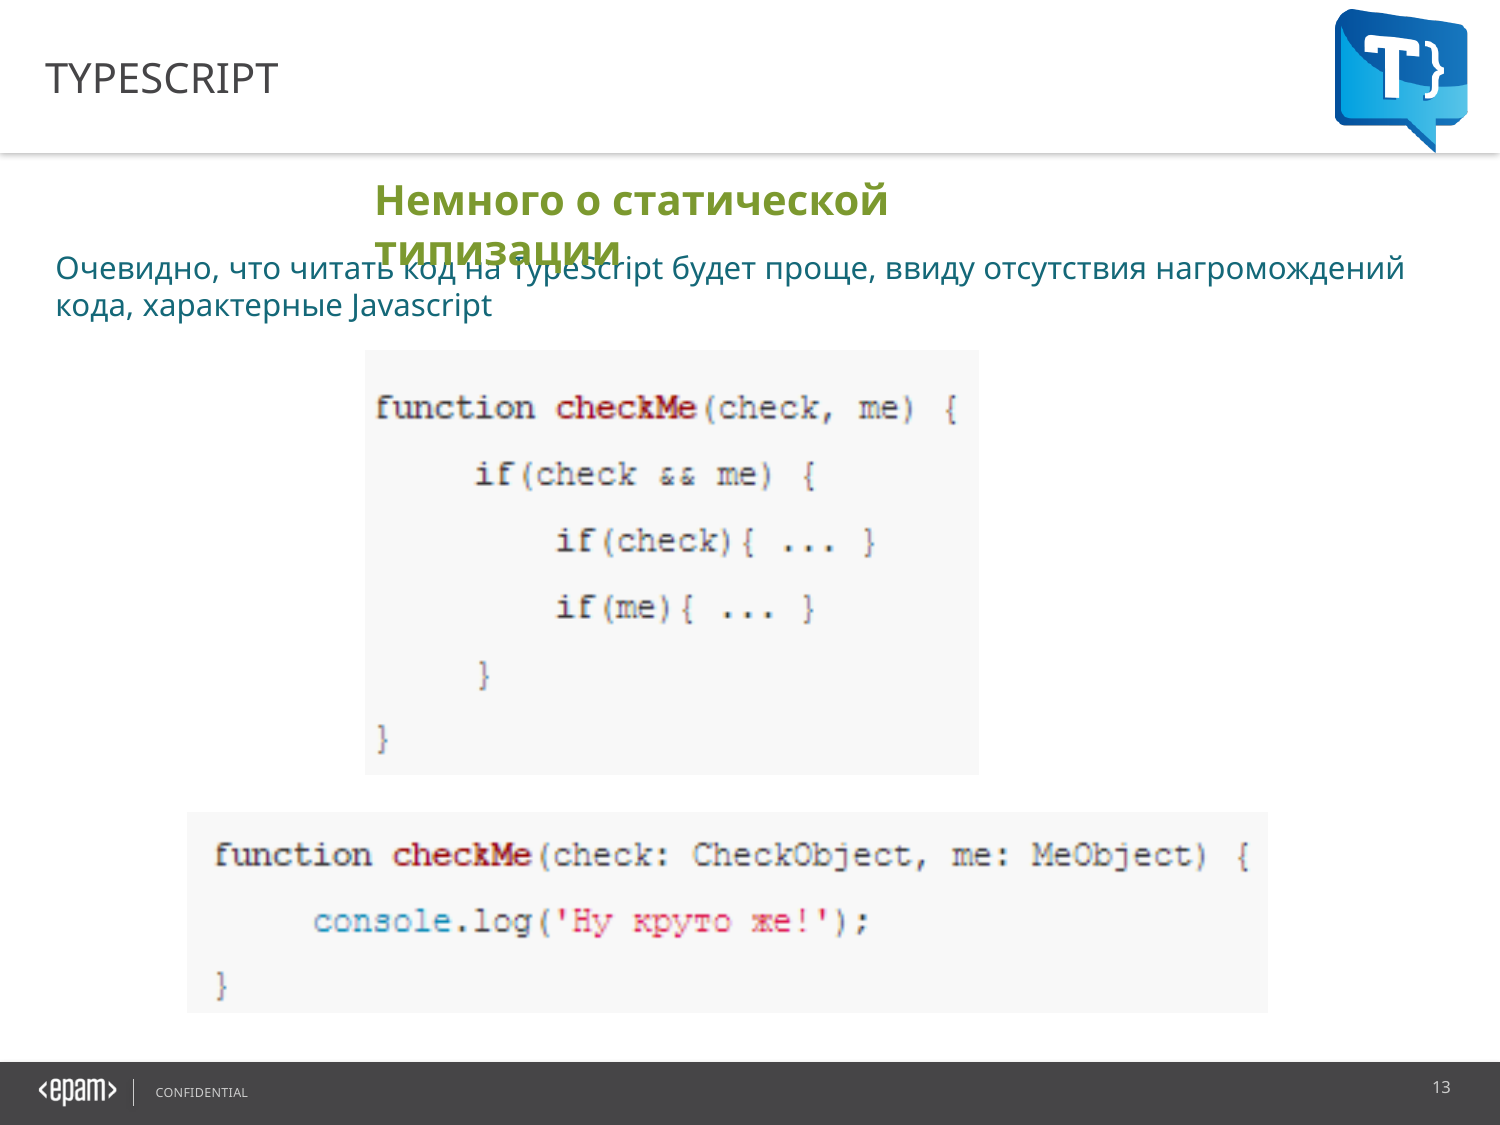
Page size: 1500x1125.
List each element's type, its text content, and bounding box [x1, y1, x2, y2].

picture [187, 812, 1268, 1013]
list TypeScript [0, 0, 1500, 153]
picture [1335, 9, 1468, 154]
text_box Немного о статической типизации [359, 166, 1147, 282]
picture [365, 350, 979, 776]
text_box Очевидно, что читать код на TypeScript будет проще, ввиду отсутствия нагромождений кода, характерные Javascript [40, 240, 1460, 331]
picture [38, 1078, 117, 1107]
